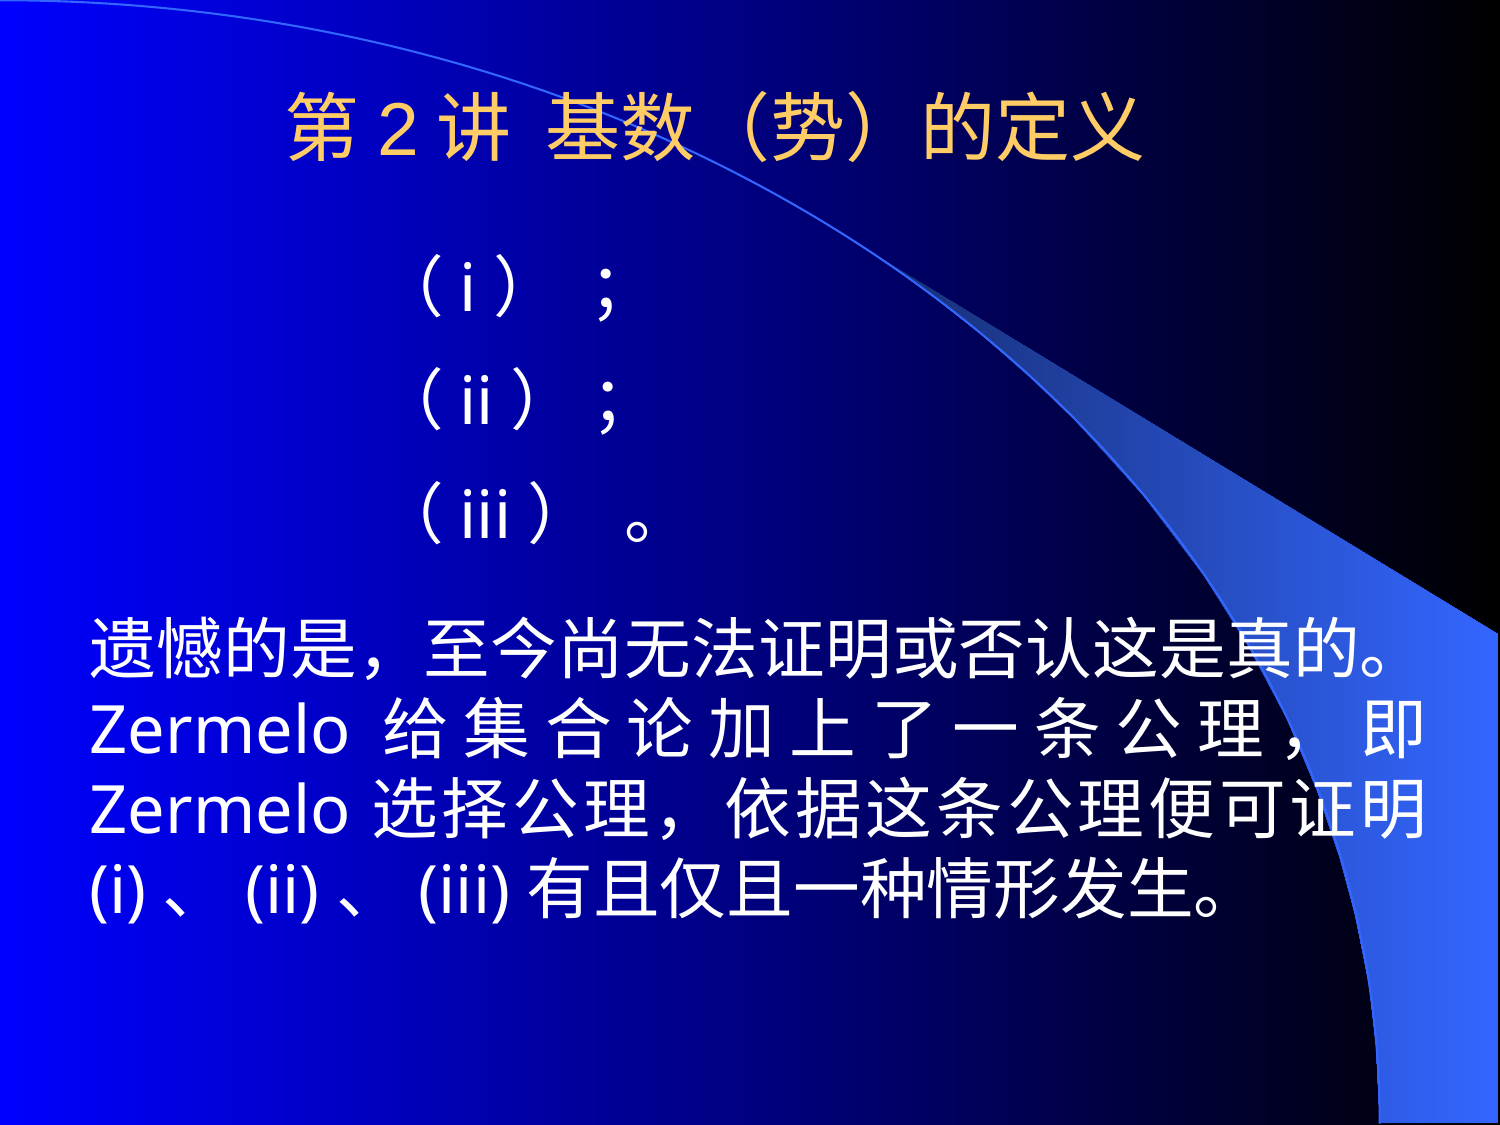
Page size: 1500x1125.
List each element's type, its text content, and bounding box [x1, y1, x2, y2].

text_box 遗憾的是，至今尚无法证明或否认这是真的。Zermelo给集合论加上了一条公理，即Zermelo选择公理，依据这条公理便可证明(i)、(ii)、(iii)有且仅且一种情形发生。 [75, 599, 1459, 935]
text_box 第2讲 基数（势）的定义 [87, 0, 1363, 238]
